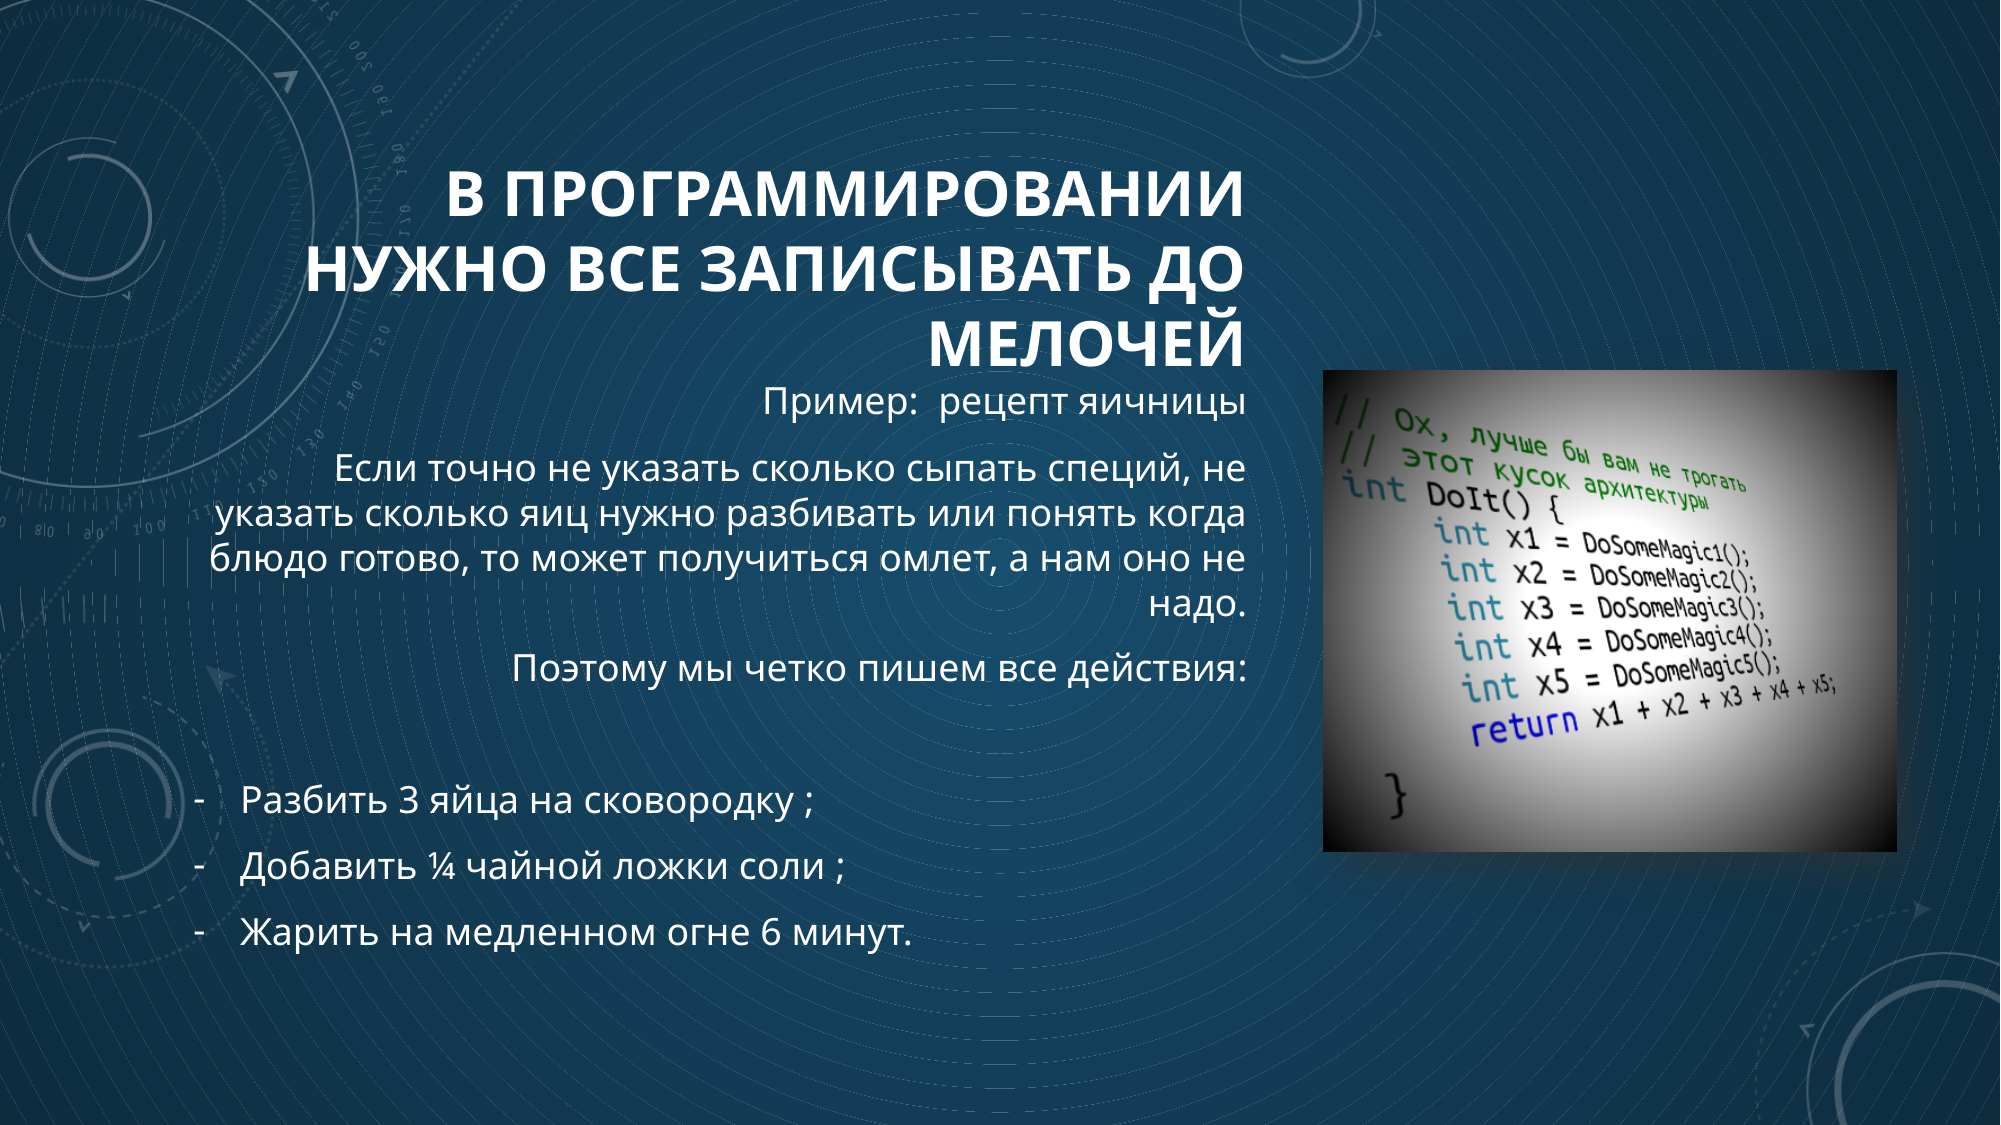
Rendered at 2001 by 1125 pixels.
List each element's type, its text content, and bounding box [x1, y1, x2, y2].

title В программировании нужно все записывать до мелочей [239, 163, 1263, 370]
list Пример: рецепт яичницы Если точно не указать сколько сыпать специй, не указать сколько яиц нужно разбивать или понять когда блюдо готово, то может получиться омлет, а нам оно не надо. Поэтому мы четко пишем все действия: Разбить 3 яйца на сковородку ; Добавить ¼ чайной ложки соли ; Жарить на медленном огне 6 минут. [178, 370, 1263, 941]
picture [0, 0, 2000, 1125]
